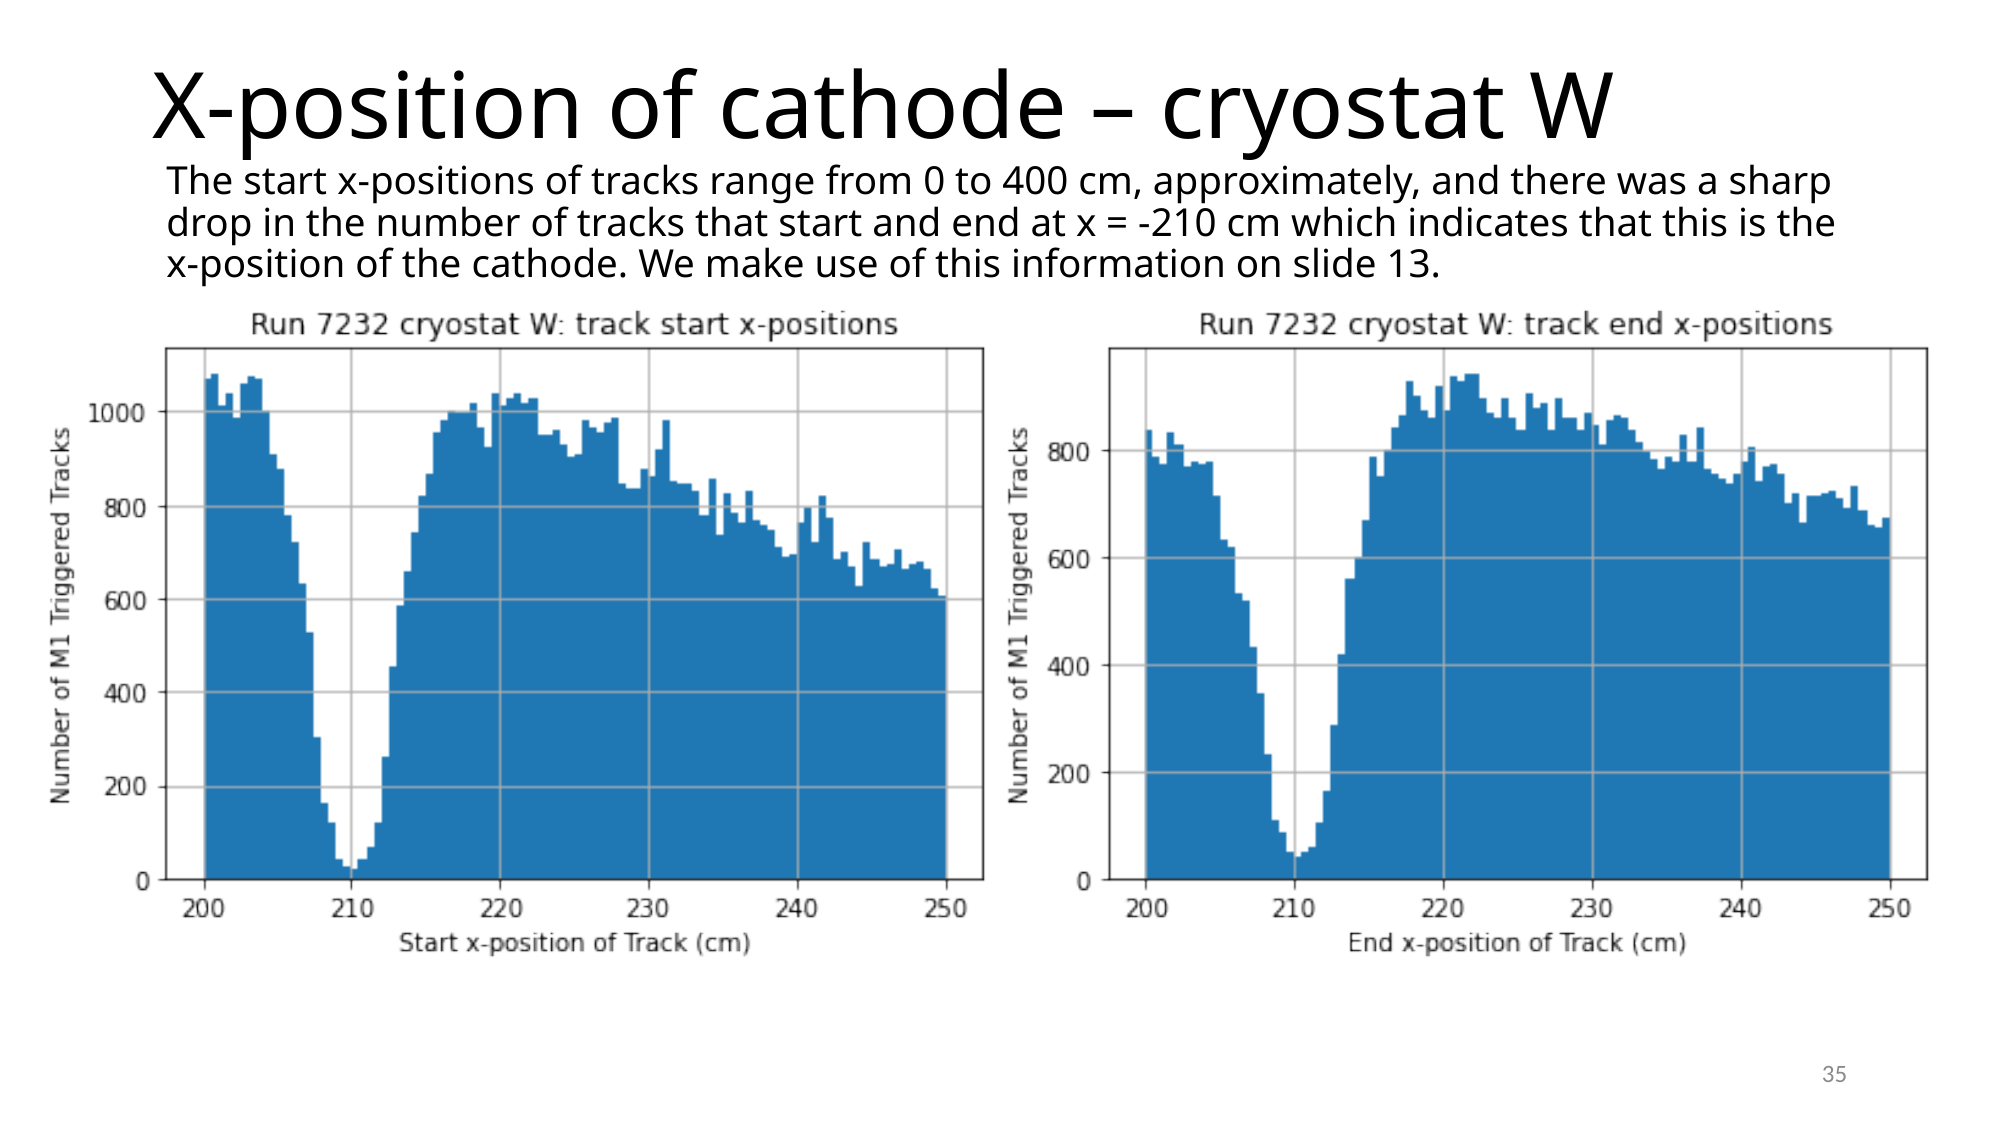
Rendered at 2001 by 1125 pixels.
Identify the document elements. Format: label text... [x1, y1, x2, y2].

text_box The start x-positions of tracks range from 0 to 400 cm, approximately, and there was a sharp drop in the number of tracks that start and end at x = -210 cm which indicates that this is the x-position of the cathode. We make use of this information on slide 13. [151, 152, 1877, 294]
slide_number 35 [1412, 1042, 1863, 1103]
picture [994, 294, 1944, 973]
title X-position of cathode – cryostat W [137, 0, 1863, 218]
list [36, 294, 994, 973]
